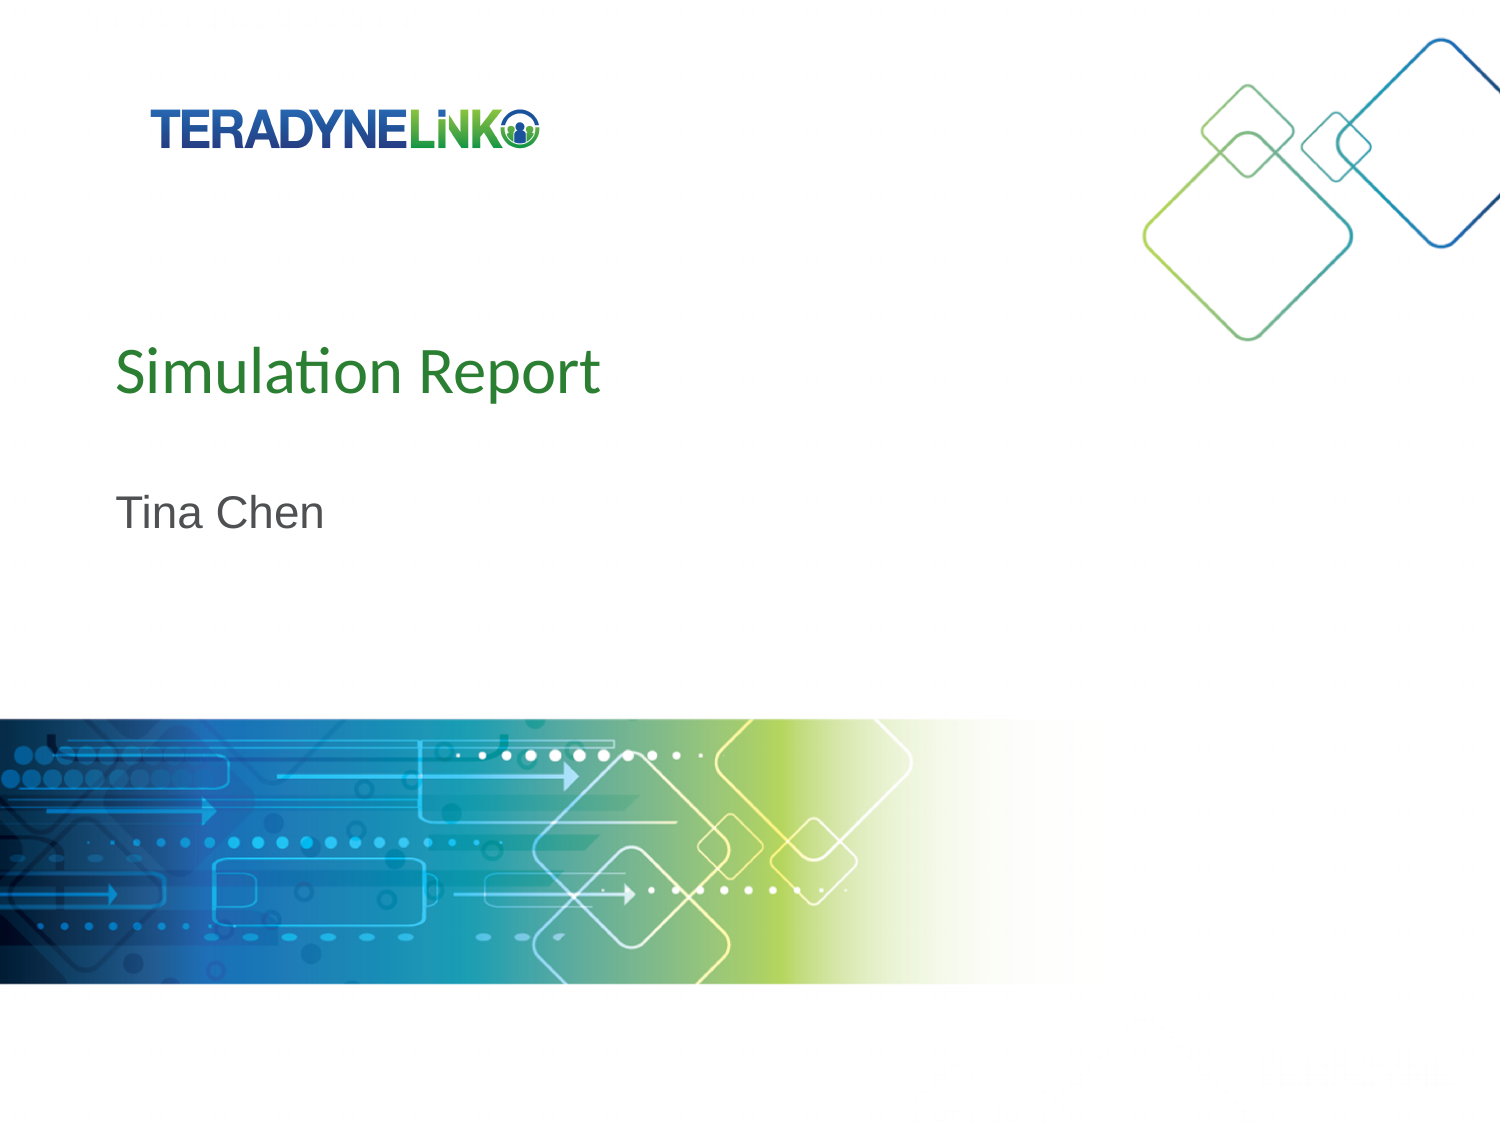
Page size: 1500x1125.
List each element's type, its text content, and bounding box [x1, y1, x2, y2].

list Tina Chen [100, 475, 1054, 606]
title Simulation Report [100, 319, 1165, 432]
picture [0, 0, 1500, 1125]
